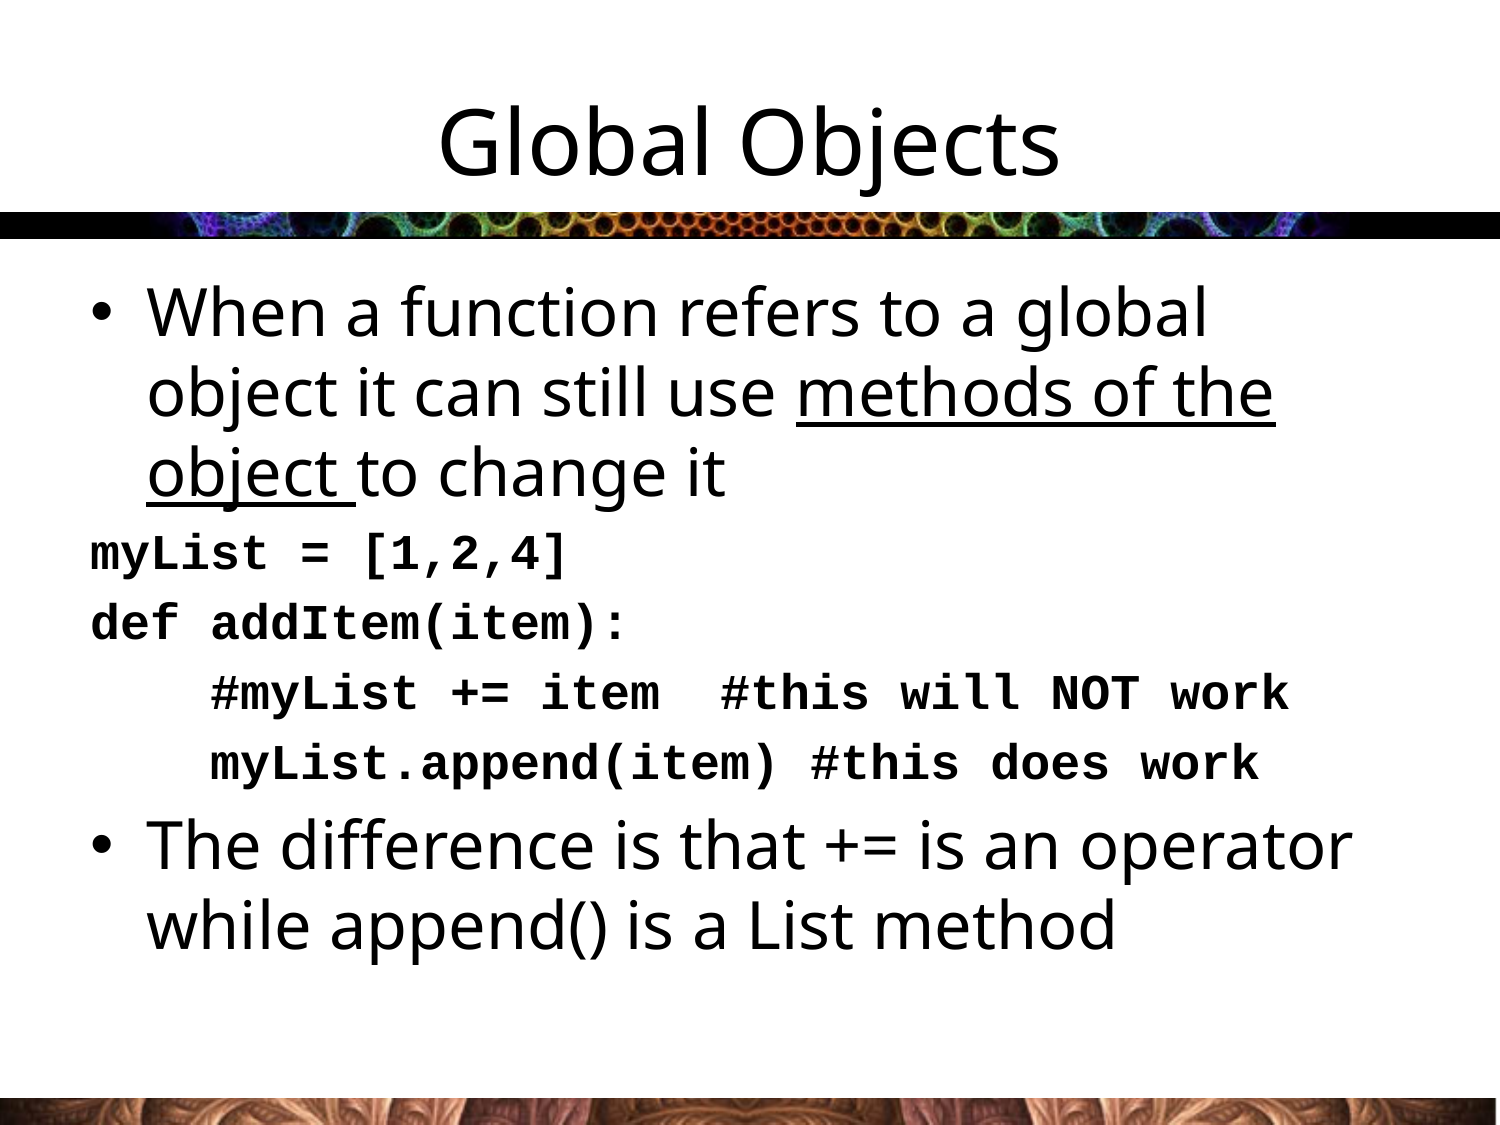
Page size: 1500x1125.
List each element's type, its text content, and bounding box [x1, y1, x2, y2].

picture [0, 212, 1500, 239]
picture [0, 1098, 1500, 1125]
list When a function refers to a global object it can still use methods of the object to change it myList = [1,2,4] def addItem(item): #myList += item #this will NOT work myList.append(item) #this does work The difference is that += is an operator while append() is a List method [74, 262, 1426, 1006]
title Global Objects [74, 44, 1426, 233]
